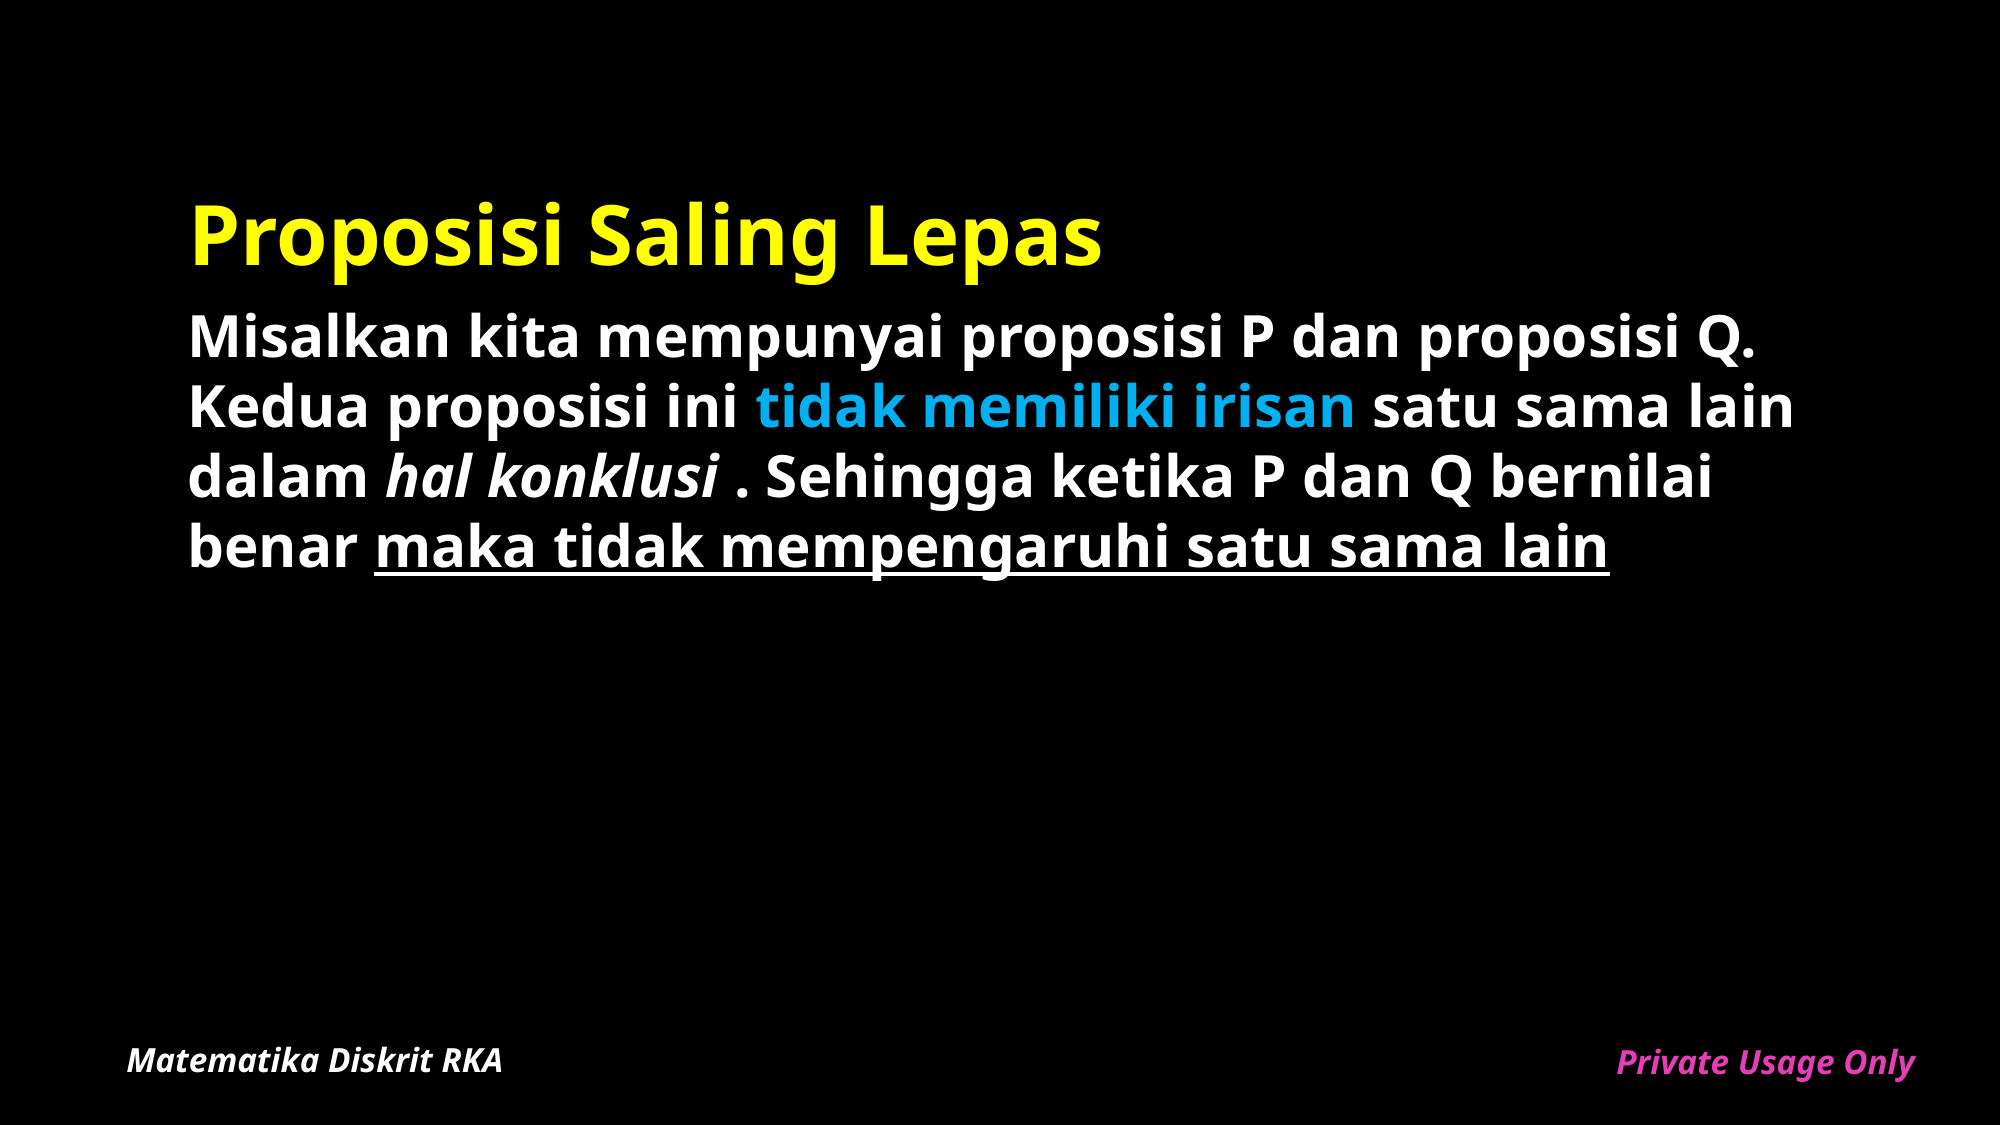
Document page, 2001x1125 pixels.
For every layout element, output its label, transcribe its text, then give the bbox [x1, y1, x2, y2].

text_box Matematika Diskrit RKA [111, 1036, 1612, 1114]
text_box Misalkan kita mempunyai proposisi P dan proposisi Q. Kedua proposisi ini tidak memiliki irisan satu sama lain dalam hal konklusi . Sehingga ketika P dan Q bernilai benar maka tidak mempengaruhi satu sama lain [173, 291, 1842, 587]
title Proposisi Saling Lepas [173, 120, 1673, 291]
text_box Private Usage Only [1601, 1038, 2000, 1115]
